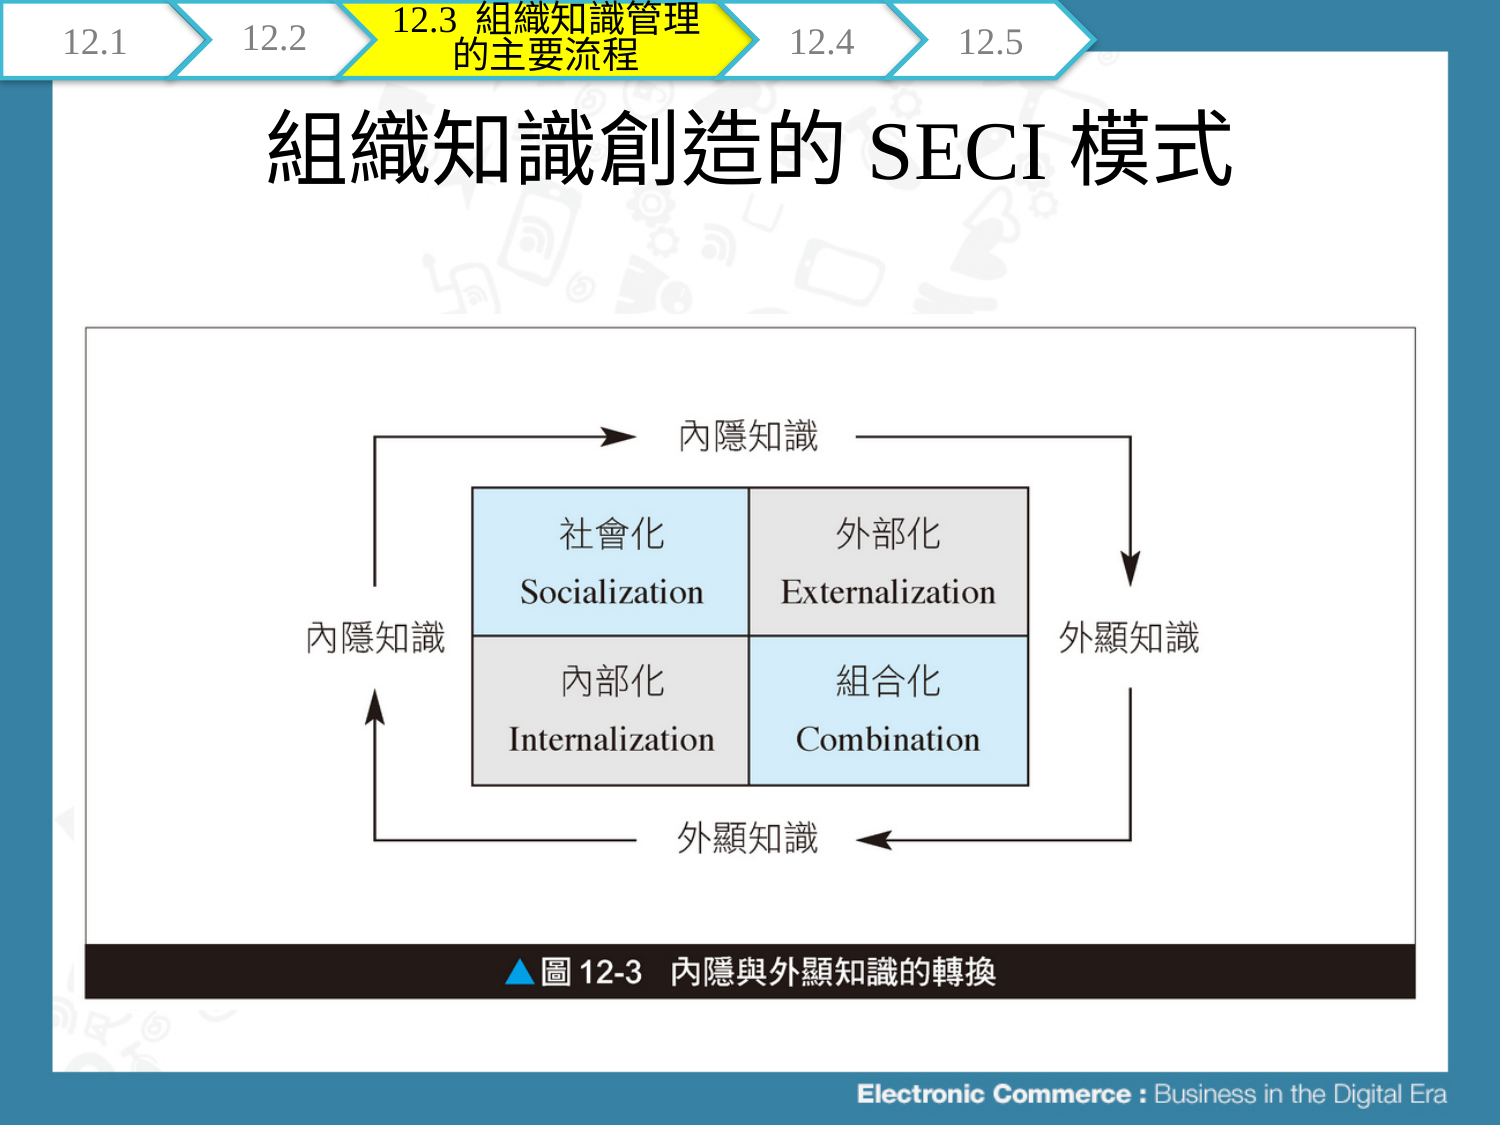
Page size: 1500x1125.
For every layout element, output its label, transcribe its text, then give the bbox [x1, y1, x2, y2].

picture [0, 0, 1500, 1125]
title 組織知識創造的SECI模式 [75, 88, 503, 247]
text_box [508, 0, 587, 312]
title 組織知識創造的SECI模式 [590, 58, 1425, 247]
